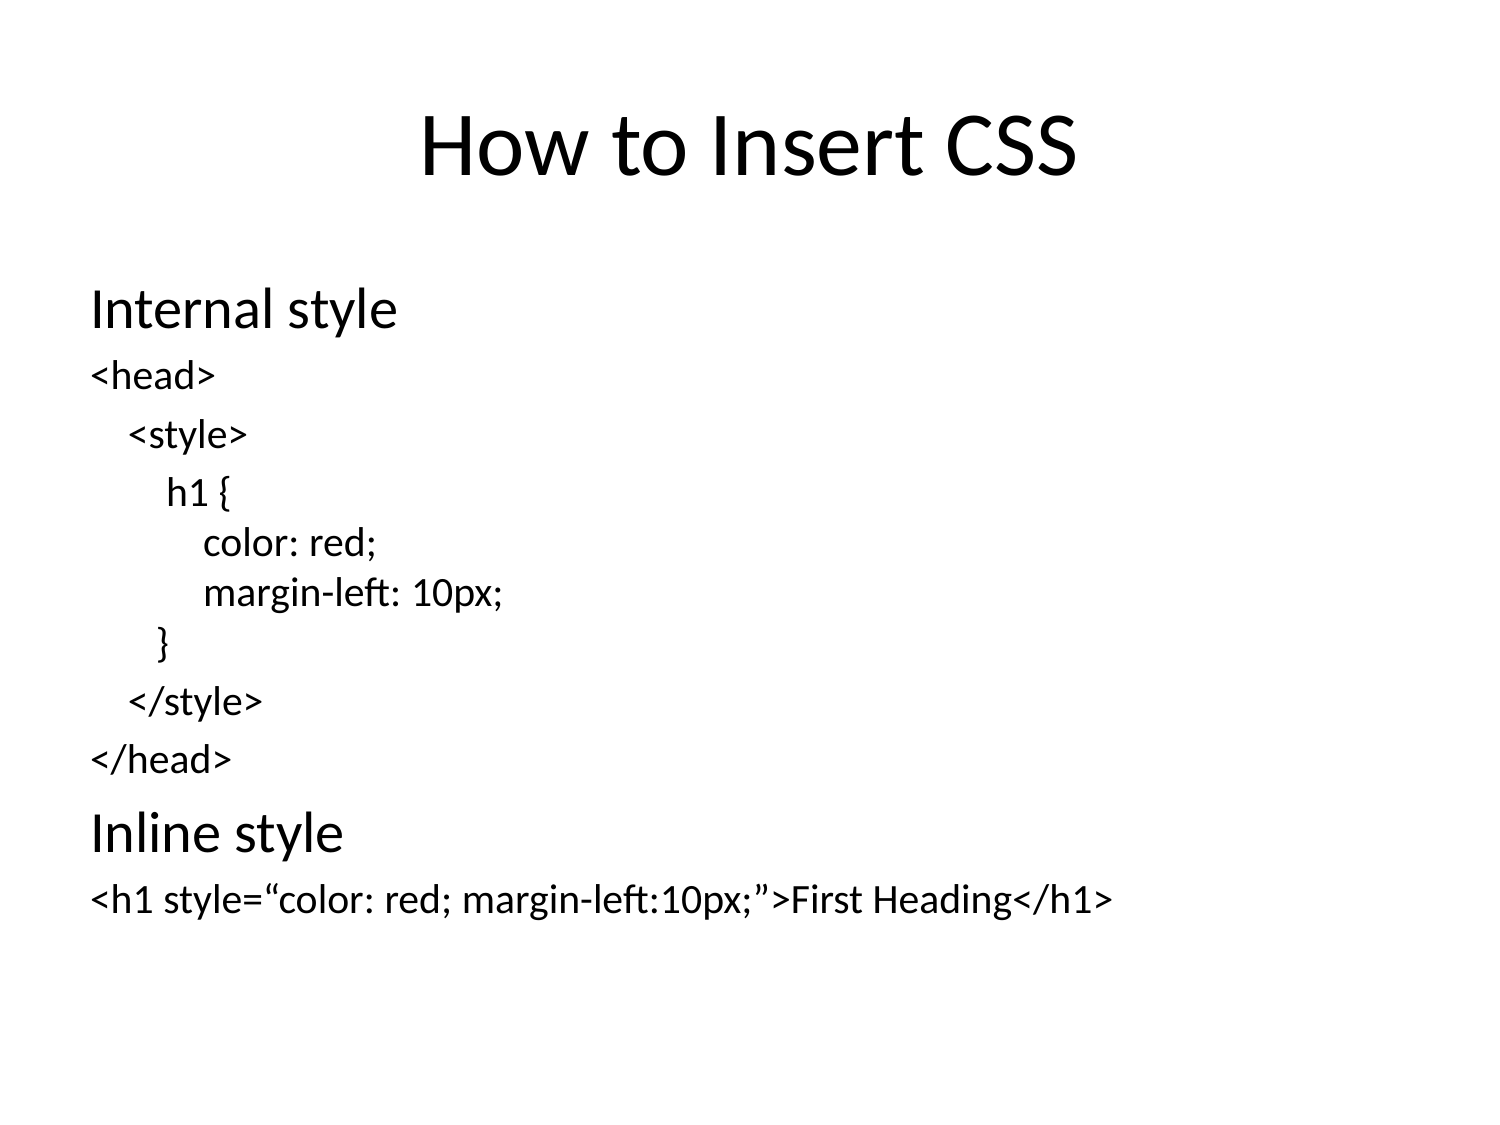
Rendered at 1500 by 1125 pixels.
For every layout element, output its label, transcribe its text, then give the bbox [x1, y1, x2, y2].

list Internal style <head> <style> h1 { color: red; margin-left: 10px; } </style> </head> Inline style <h1 style=“color: red; margin-left:10px;”>First Heading</h1> [75, 262, 1425, 1005]
title How to Insert CSS [75, 45, 1425, 233]
